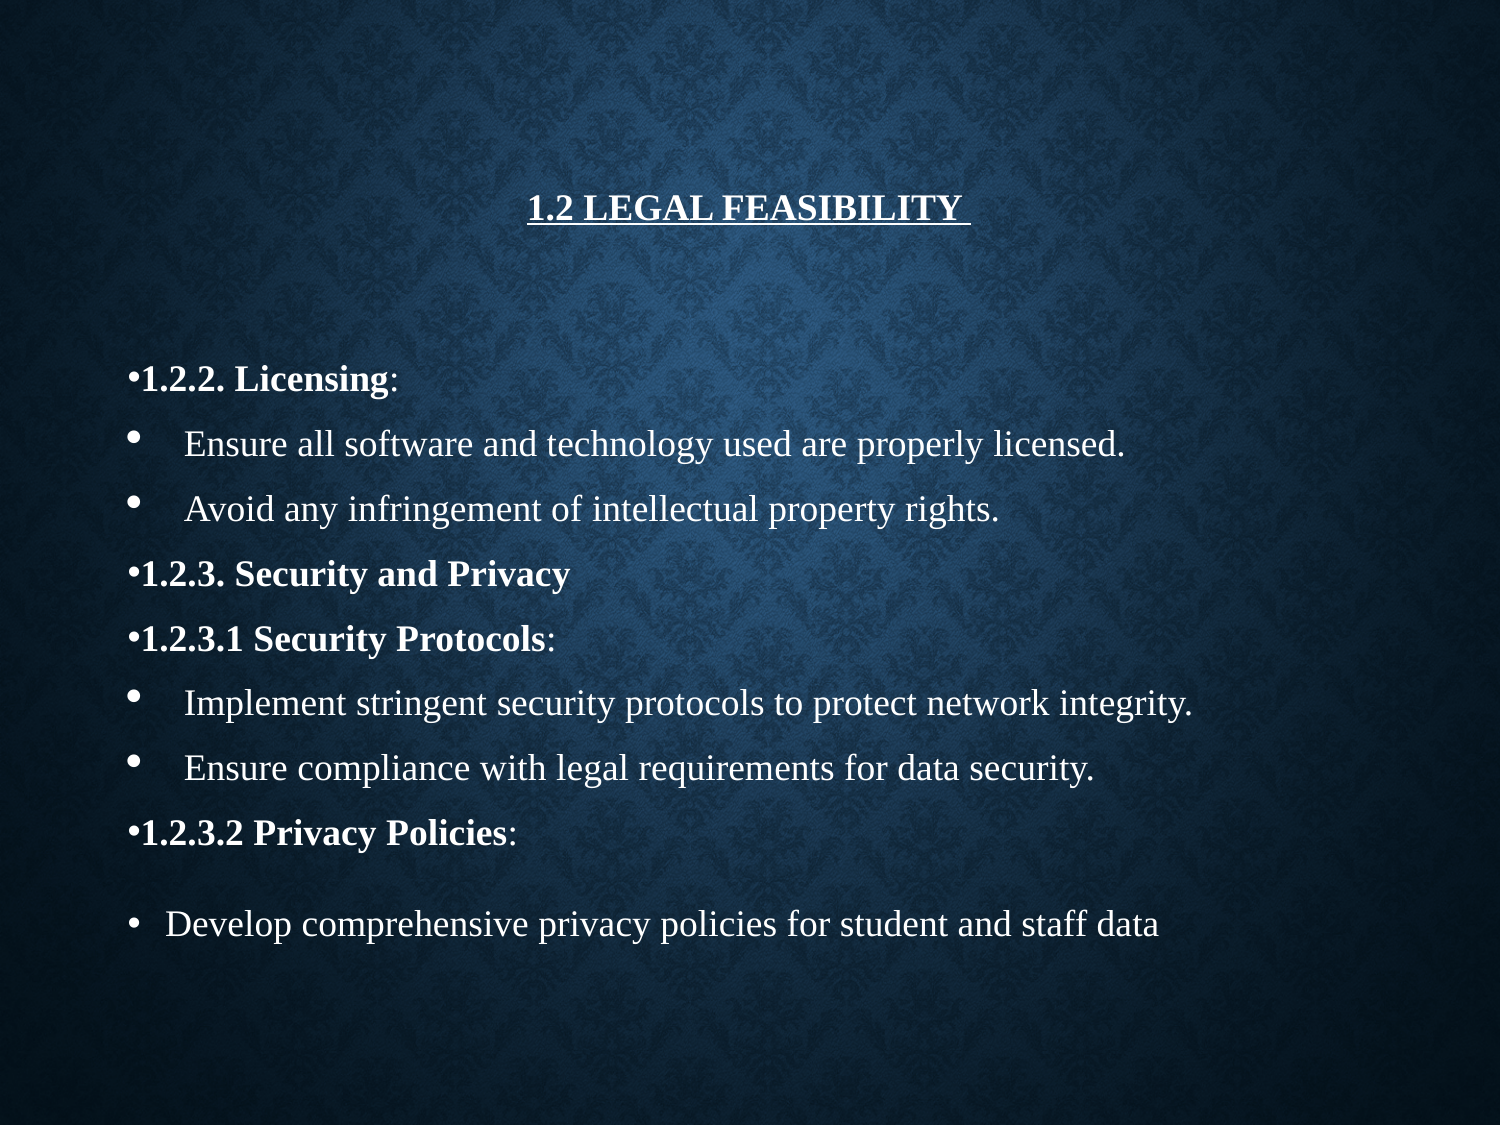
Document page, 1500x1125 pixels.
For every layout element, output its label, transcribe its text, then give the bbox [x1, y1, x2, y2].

list 1.2.2. Licensing: Ensure all software and technology used are properly licensed. Avoid any infringement of intellectual property rights. 1.2.3. Security and Privacy 1.2.3.1 Security Protocols: Implement stringent security protocols to protect network integrity. Ensure compliance with legal requirements for data security. 1.2.3.2 Privacy Policies: Develop comprehensive privacy policies for student and staff data [112, 343, 1387, 950]
title 1.2 Legal Feasibility [112, 99, 1387, 318]
